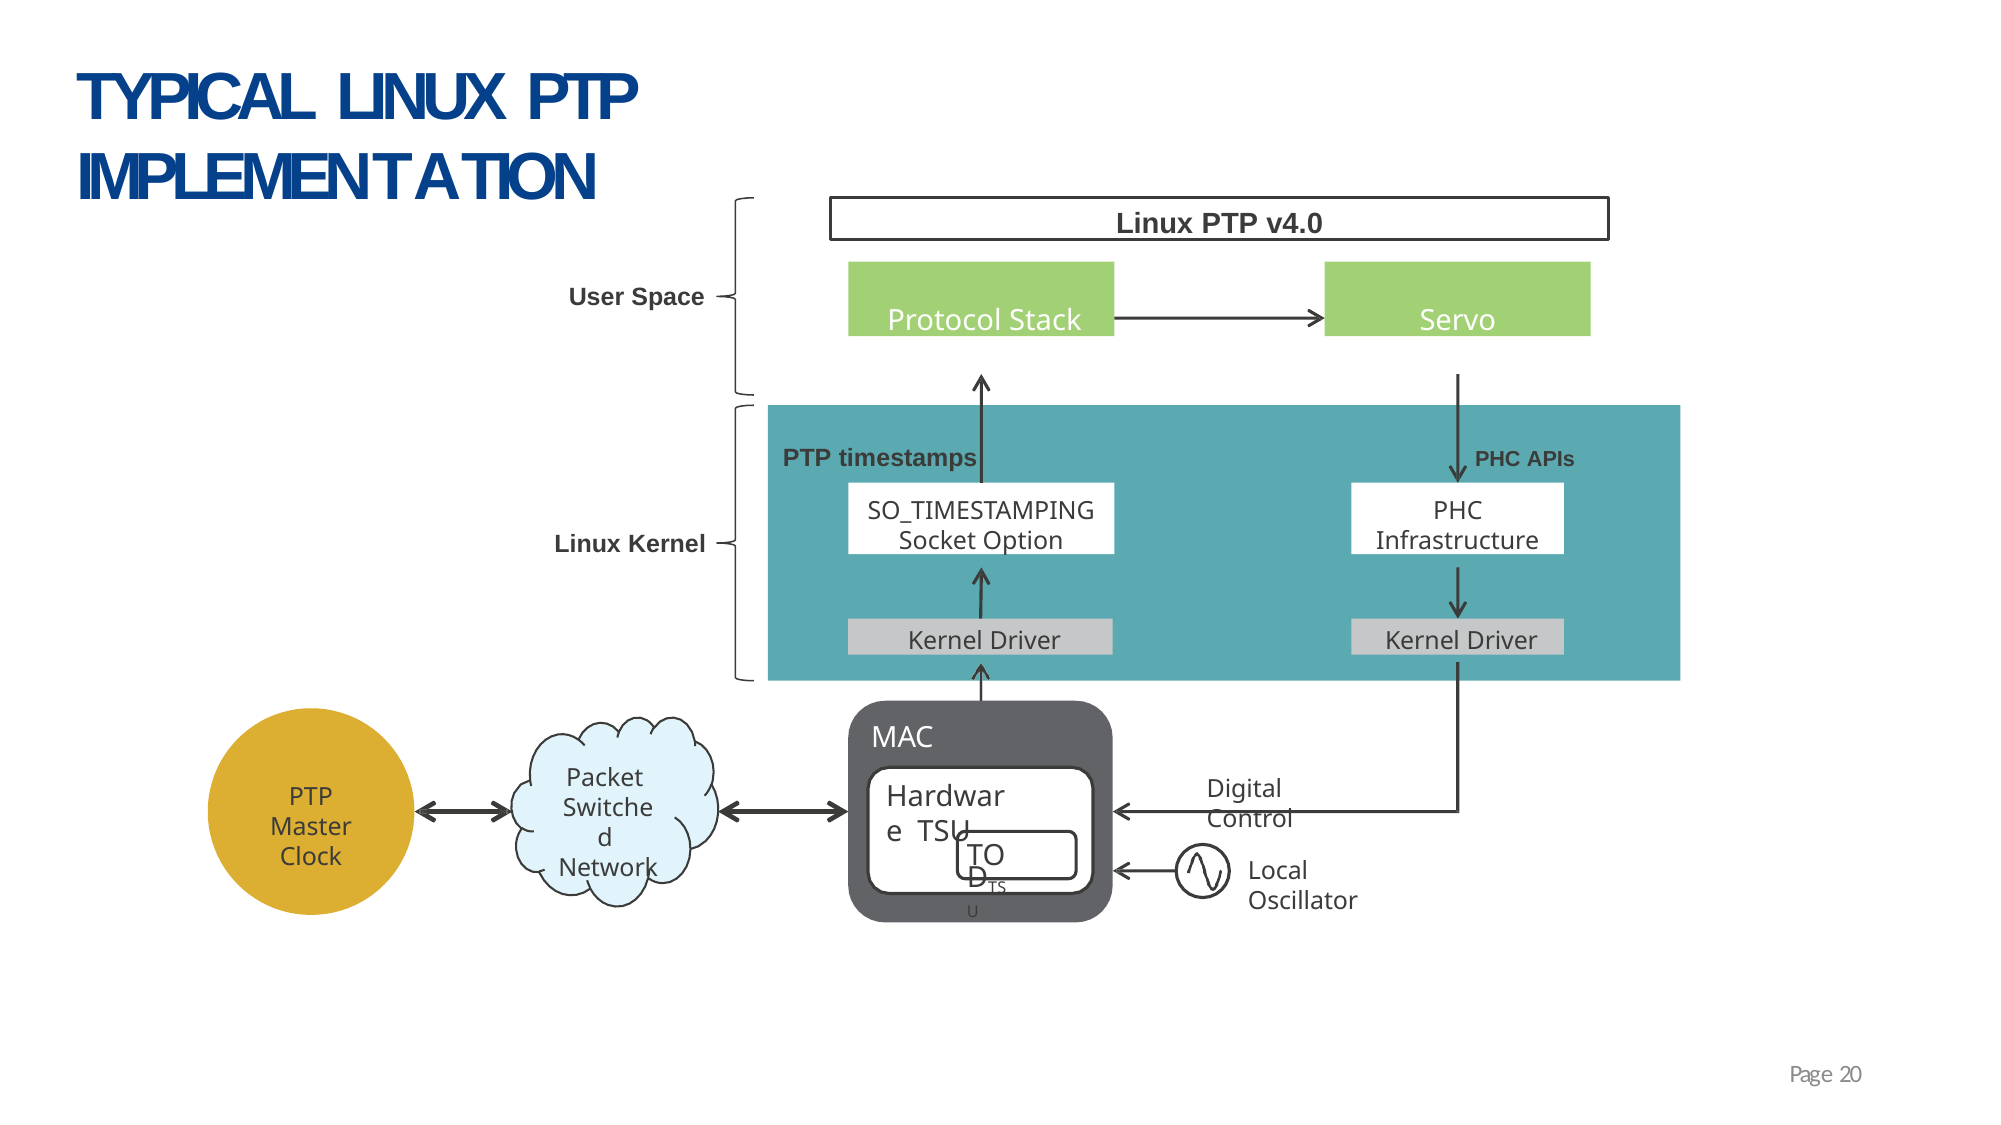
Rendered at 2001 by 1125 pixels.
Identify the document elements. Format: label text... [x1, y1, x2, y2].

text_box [414, 405, 1681, 923]
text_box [1112, 842, 1231, 900]
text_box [866, 821, 1095, 896]
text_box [207, 374, 1467, 915]
text_box Servo [1460, 261, 1591, 337]
text_box Linux PTP v4.0 [1460, 197, 1609, 240]
text_box User Space [566, 278, 707, 311]
slide_number Page 20 [1412, 746, 1863, 1125]
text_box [716, 196, 1460, 821]
title TYPICAL LINUX PTP IMPLEMENTATION [74, 36, 1111, 227]
